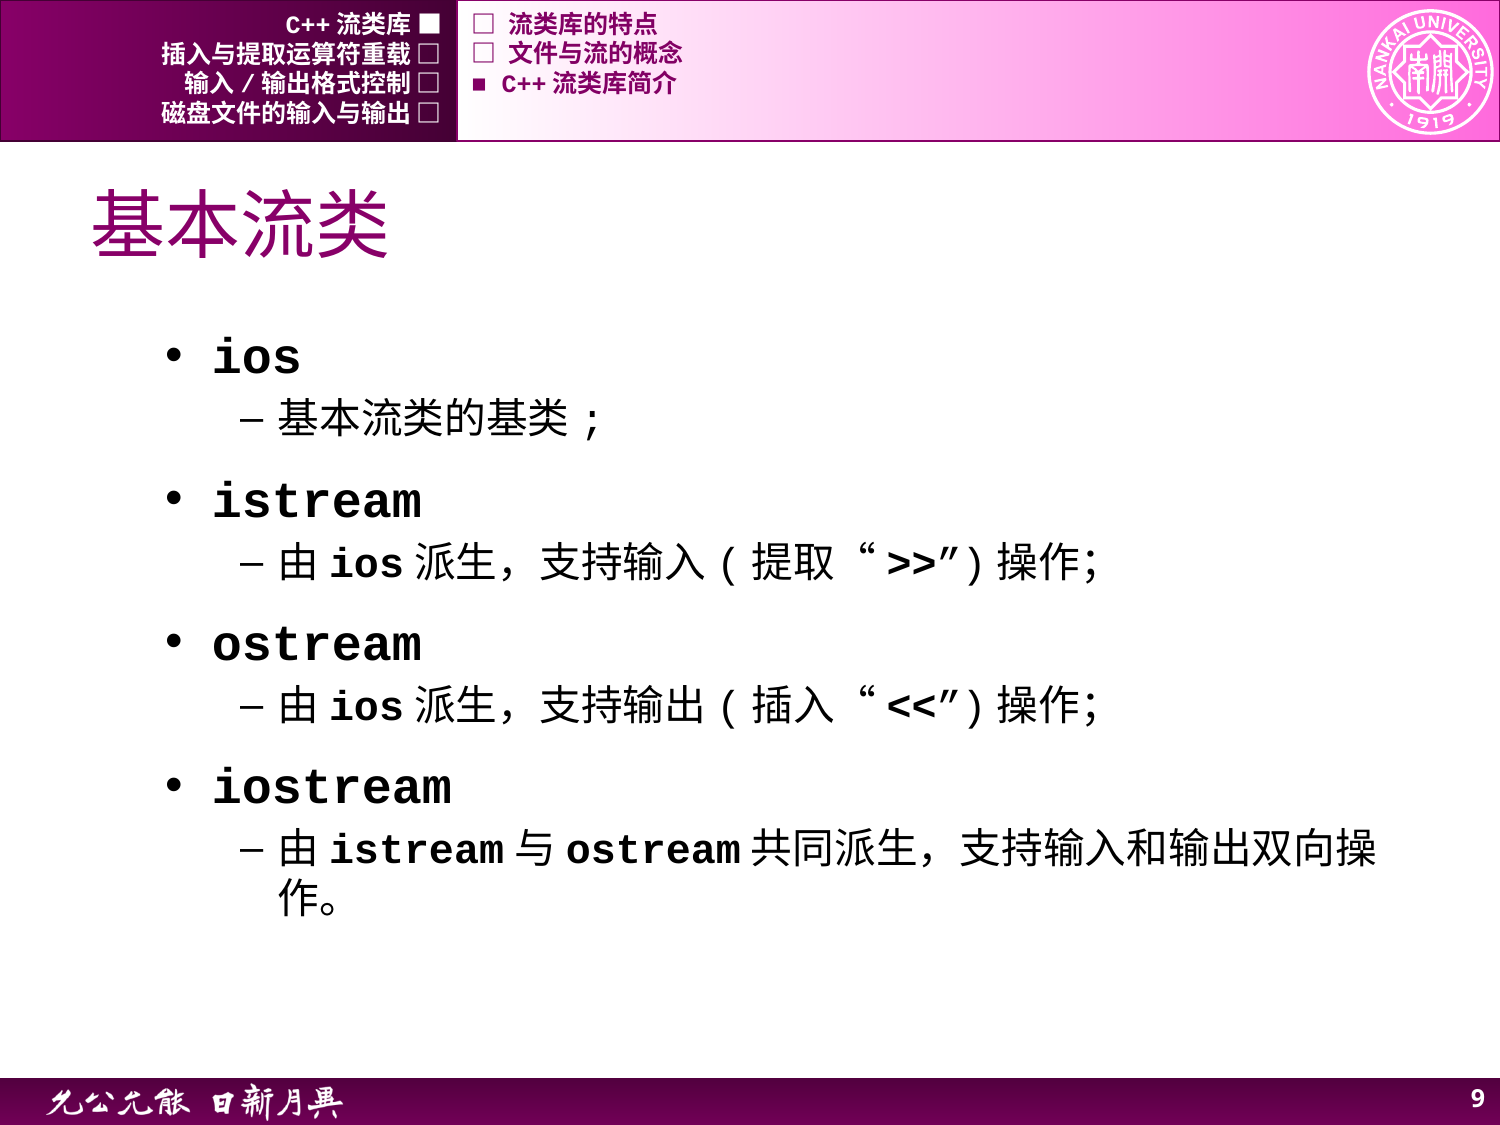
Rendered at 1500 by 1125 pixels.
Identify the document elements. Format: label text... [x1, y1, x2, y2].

text_box □ 流类库的特点 [455, 7, 1361, 36]
text_box ■ C++流类库简介 [455, 66, 1361, 99]
slide_number 9 [1377, 1074, 1500, 1125]
text_box □ 文件与流的概念 [455, 36, 1361, 66]
text_box 输入/输出格式控制 □ [0, 66, 455, 95]
text_box 磁盘文件的输入与输出 □ [0, 95, 459, 129]
text_box C++流类库 ■ [0, 7, 455, 36]
title 基本流类 [74, 163, 1426, 282]
picture [35, 1081, 356, 1122]
list ios 基本流类的基类; istream 由ios派生，支持输入(提取“>>”)操作； ostream 由ios派生，支持输出(插入“<<”)操作； iostream 由istream与ostream共同派生，支持输入和输出双向操作。 [74, 316, 1459, 1055]
text_box 插入与提取运算符重载 □ [0, 36, 455, 66]
